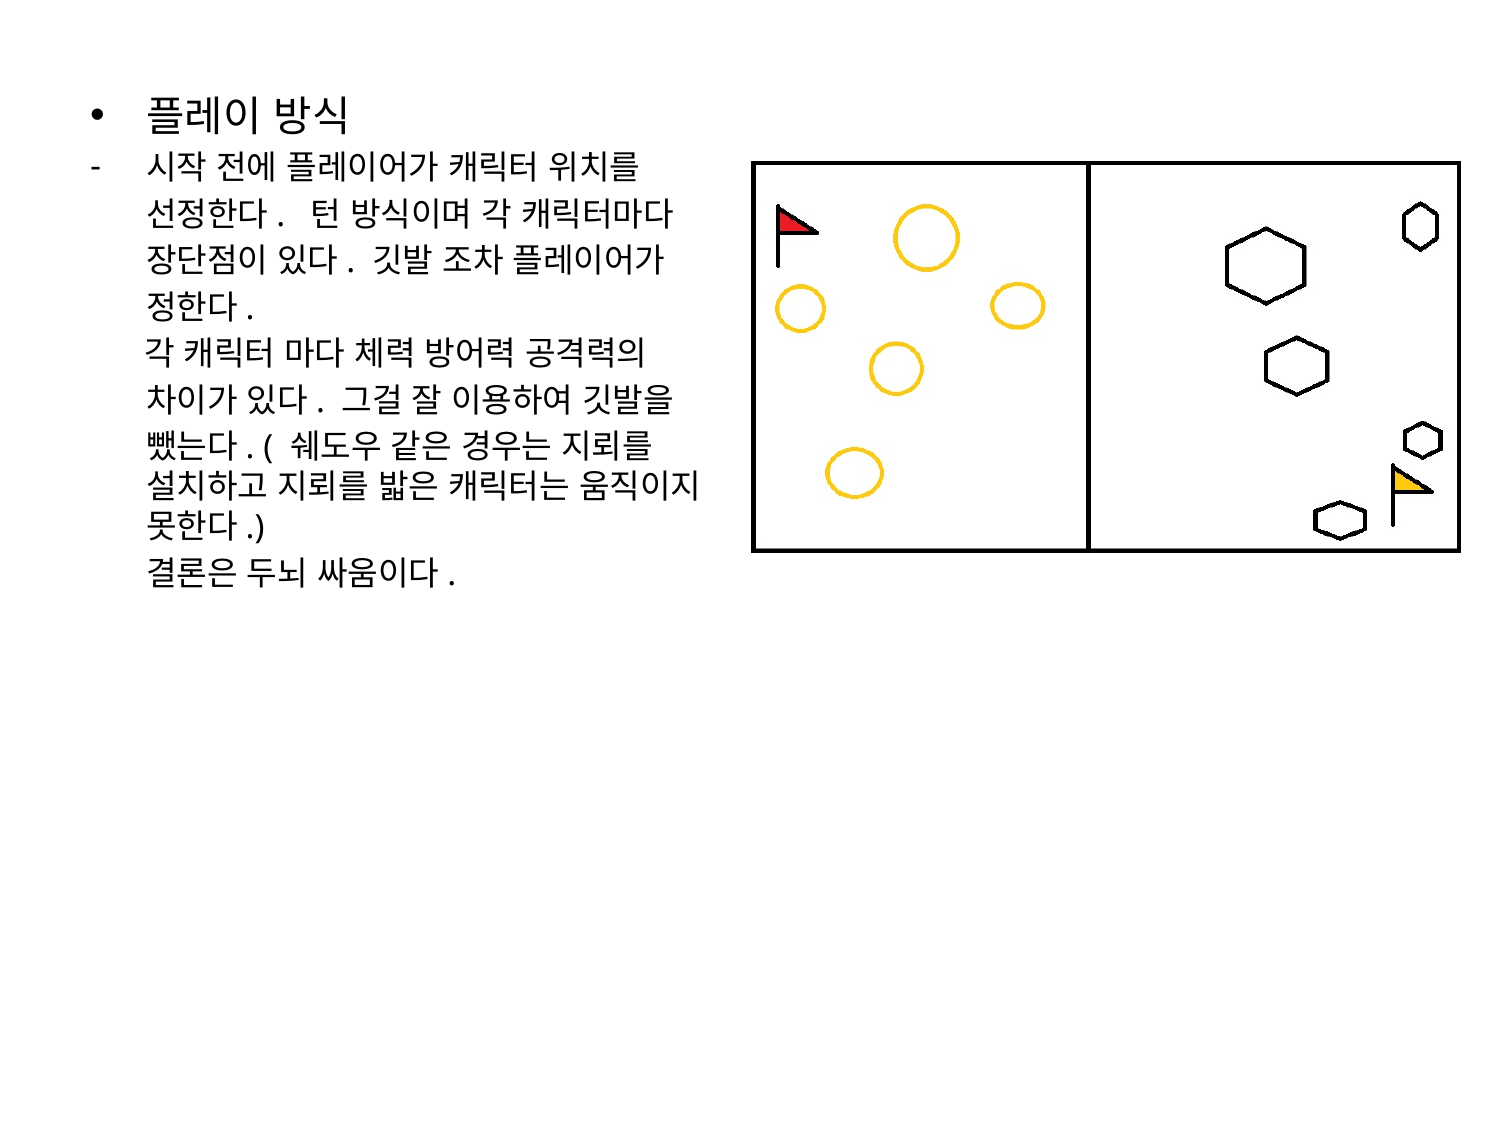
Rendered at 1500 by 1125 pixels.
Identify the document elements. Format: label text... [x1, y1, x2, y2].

list 플레이 방식 시작 전에 플레이어가 캐릭터 위치를 선정한다. 턴 방식이며 각 캐릭터마다 장단점이 있다. 깃발 조차 플레이어가 정한다. 각 캐릭터 마다 체력 방어력 공격력의 차이가 있다. 그걸 잘 이용하여 깃발을 뺐는다. ( 쉐도우 같은 경우는 지뢰를 설치하고 지뢰를 밟은 캐릭터는 움직이지 못한다.) 결론은 두뇌 싸움이다. [75, 82, 750, 1005]
picture [728, 140, 1500, 577]
